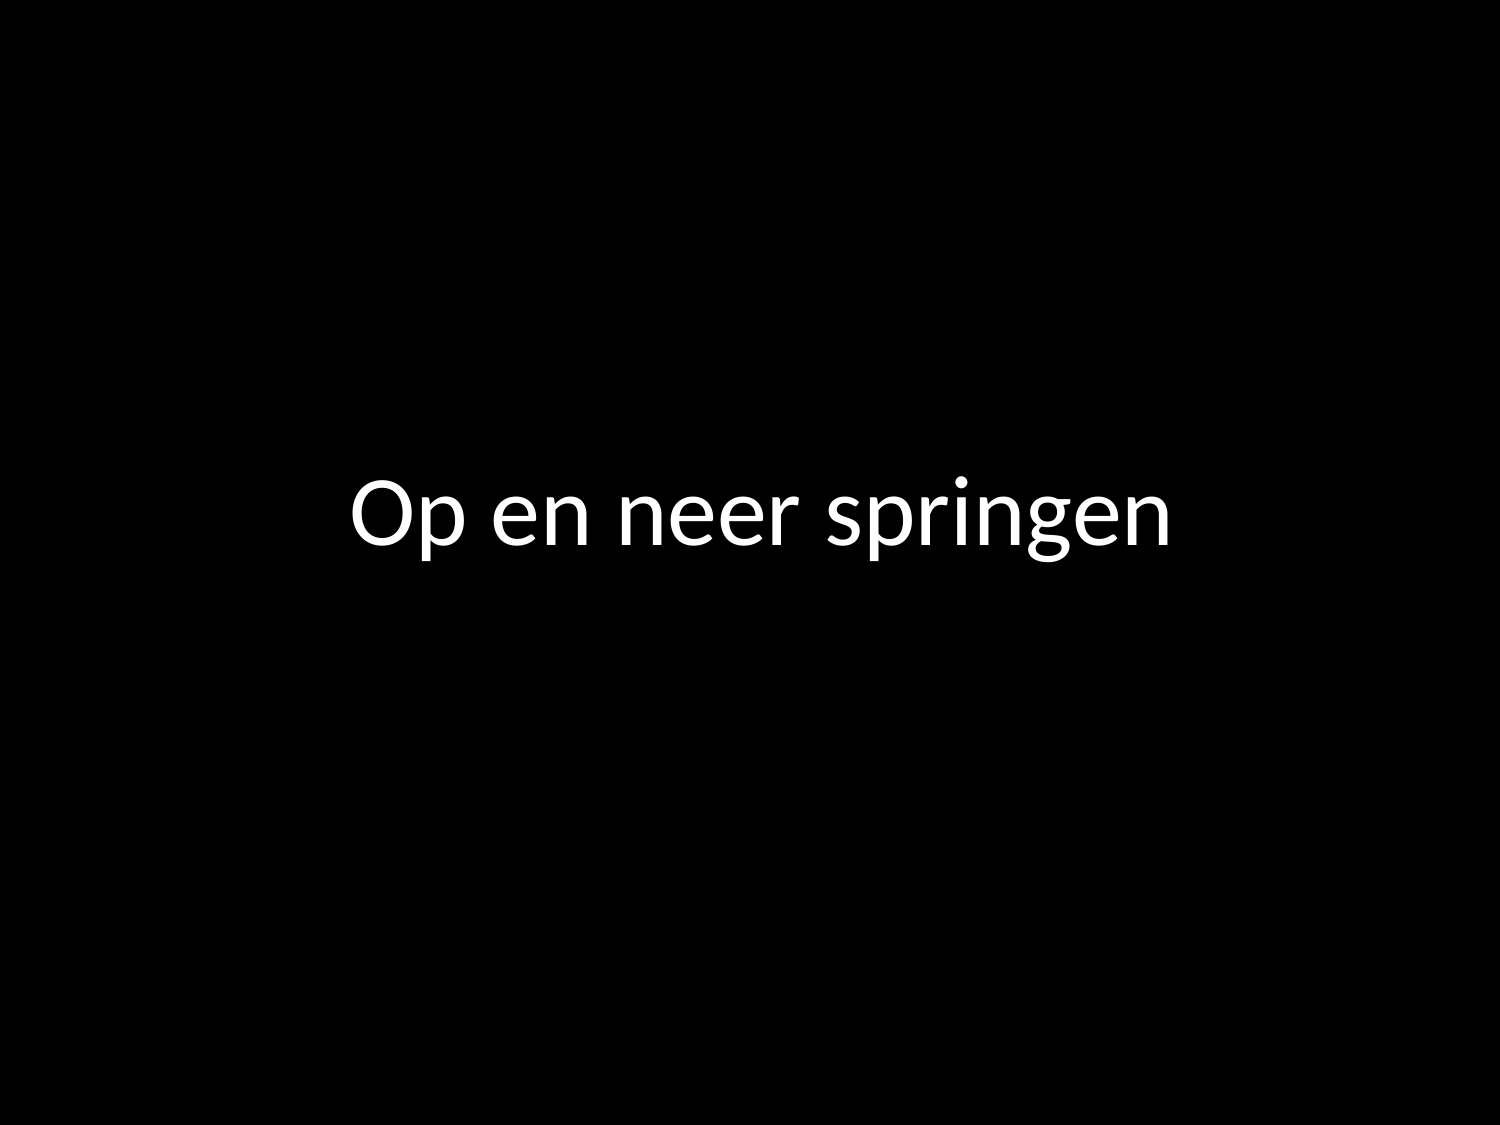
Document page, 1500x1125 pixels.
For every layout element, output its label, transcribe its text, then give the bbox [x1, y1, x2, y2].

text_box Op en neer springen [230, 438, 1294, 694]
